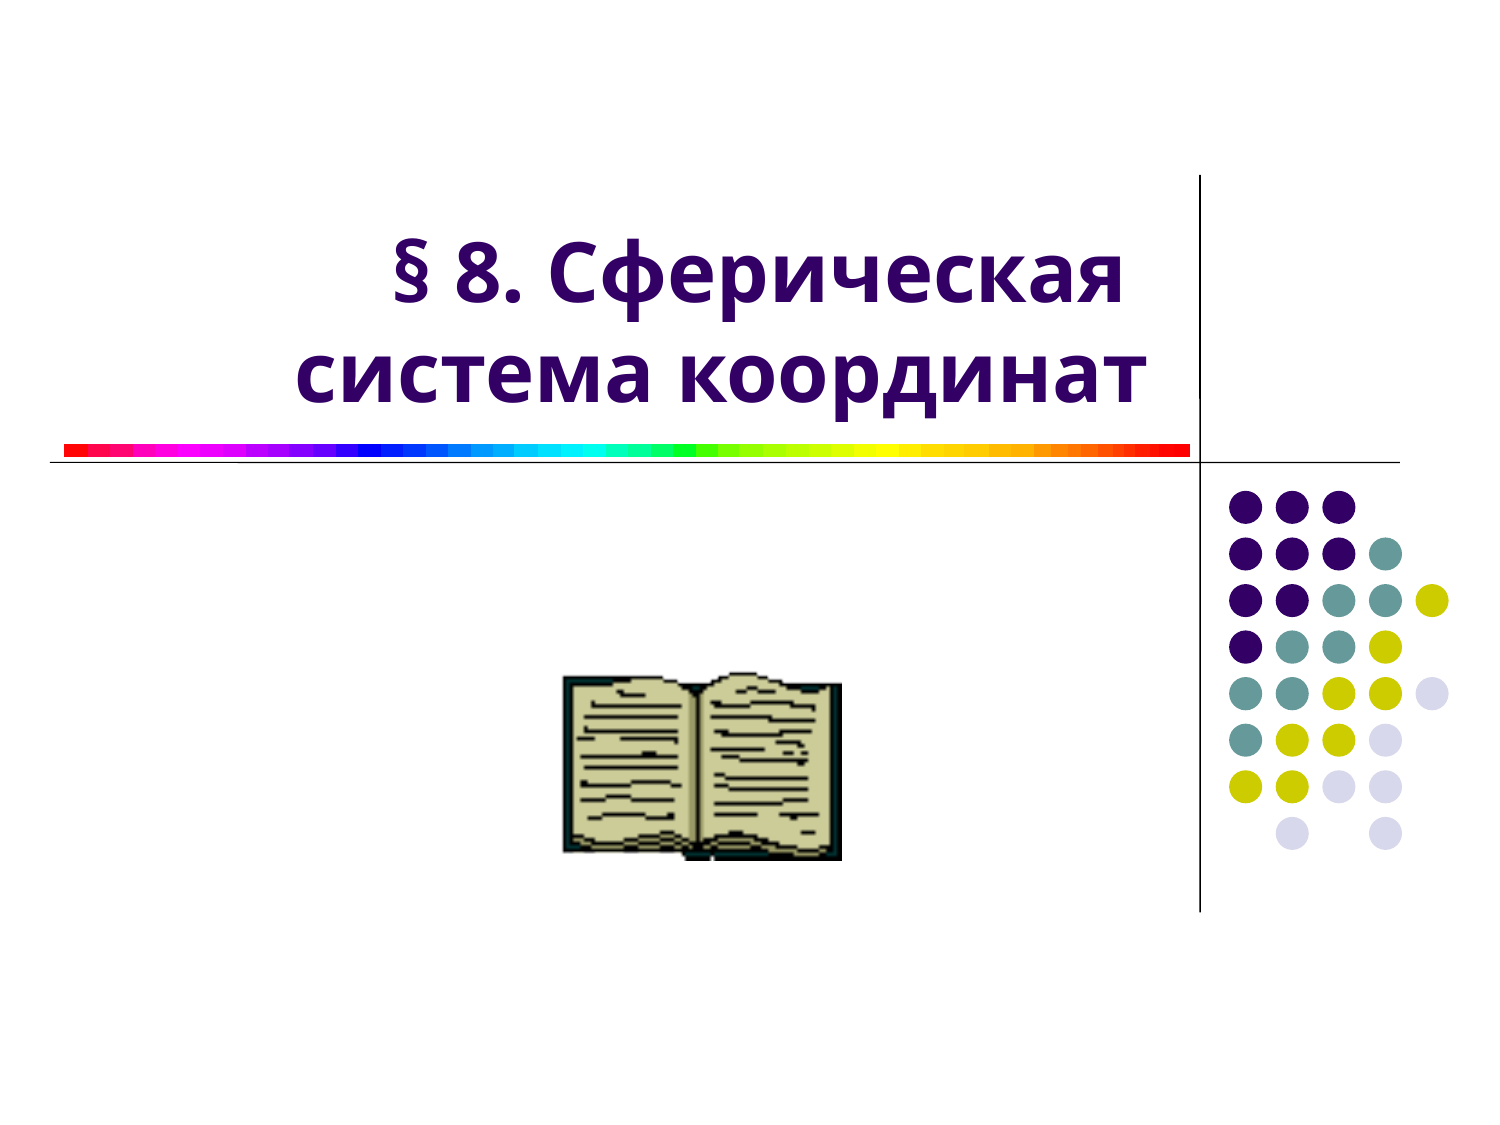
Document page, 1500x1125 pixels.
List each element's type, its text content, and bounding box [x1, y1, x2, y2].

picture [64, 443, 492, 457]
title § 8. Сферическая система координат [51, 76, 1165, 428]
picture [539, 443, 1190, 457]
picture [560, 637, 842, 861]
